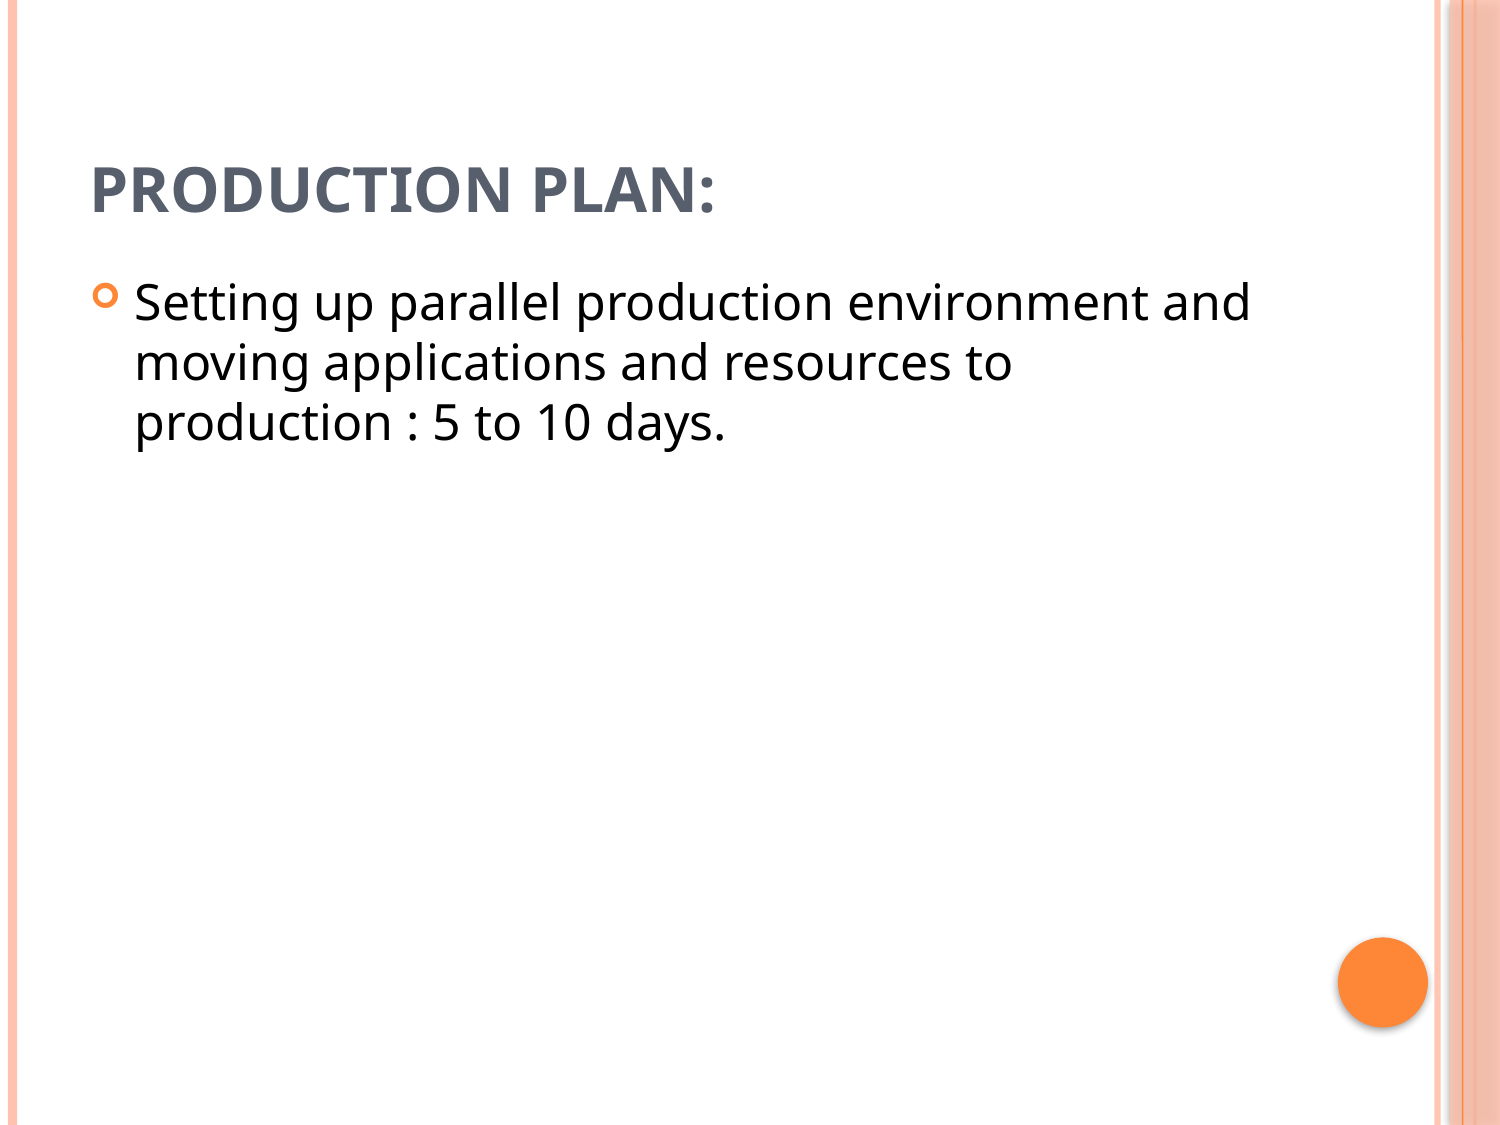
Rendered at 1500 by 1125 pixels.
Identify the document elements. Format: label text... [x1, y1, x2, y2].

title Production Plan: [75, 45, 1300, 233]
list Setting up parallel production environment and moving applications and resources to production : 5 to 10 days. [75, 262, 1300, 1062]
